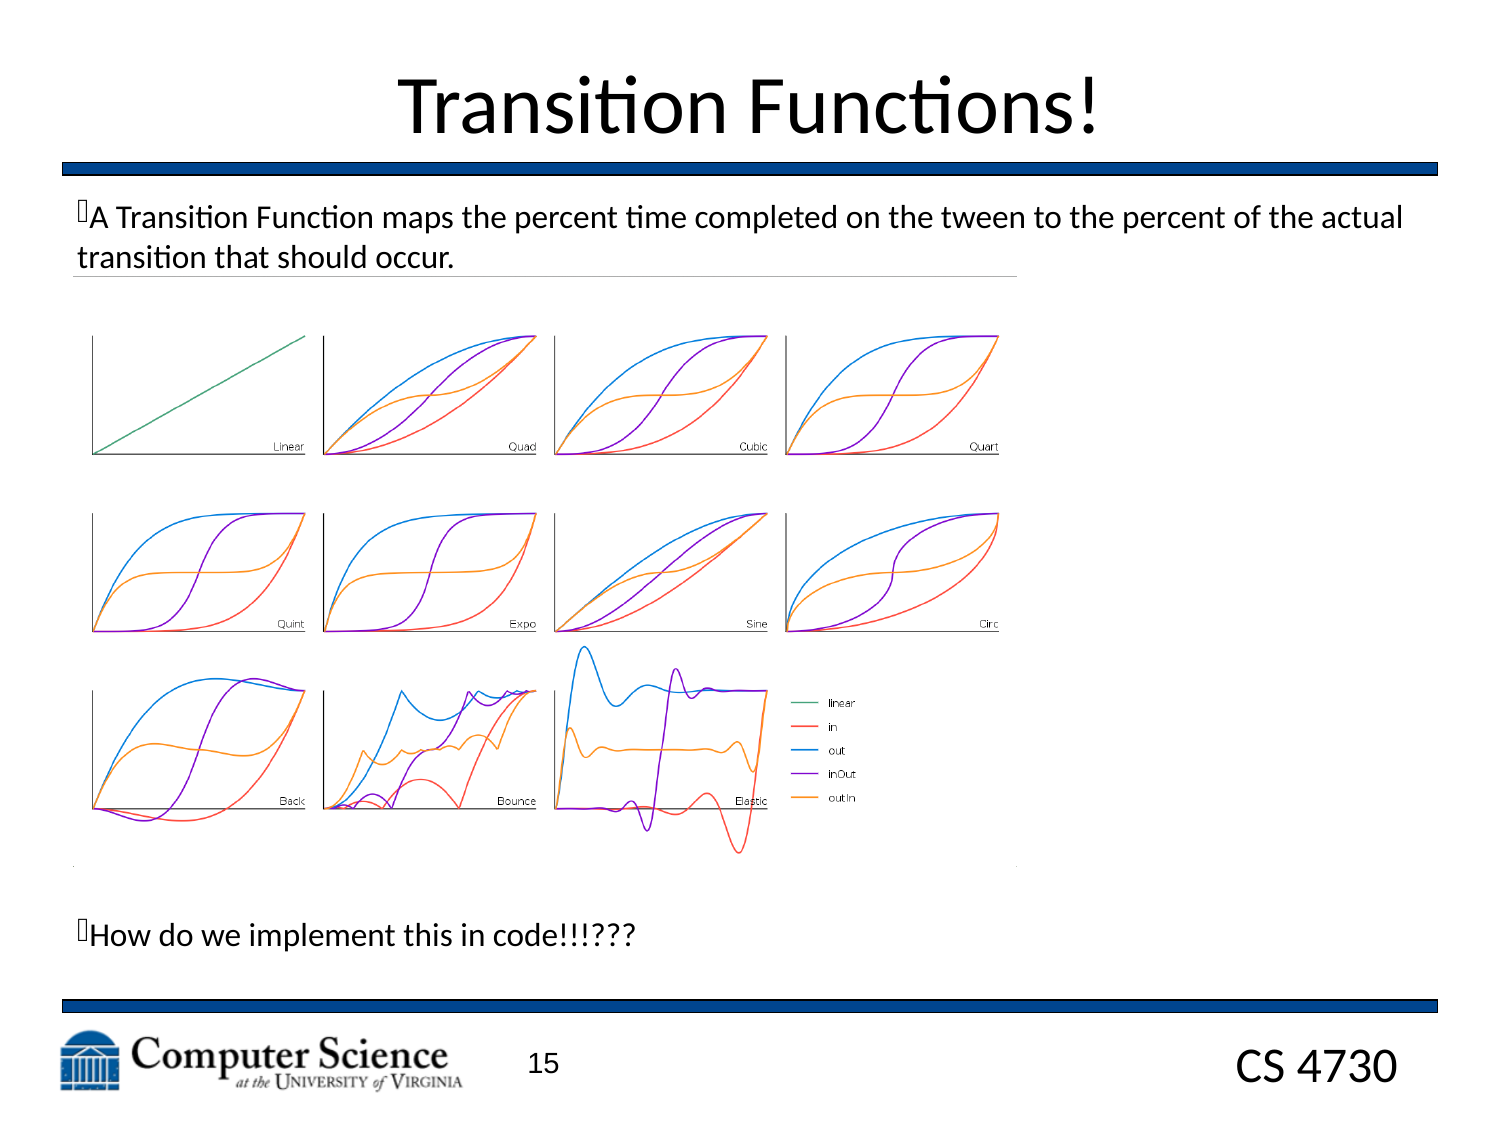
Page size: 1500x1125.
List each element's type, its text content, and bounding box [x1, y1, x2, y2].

text_box A Transition Function maps the percent time completed on the tween to the percent of the actual transition that should occur. How do we implement this in code!!!??? [62, 187, 1438, 1000]
text_box Transition Functions! [62, 49, 1438, 150]
picture [50, 1024, 472, 1101]
text_box 15 [512, 1037, 1025, 1088]
picture [72, 276, 1018, 867]
